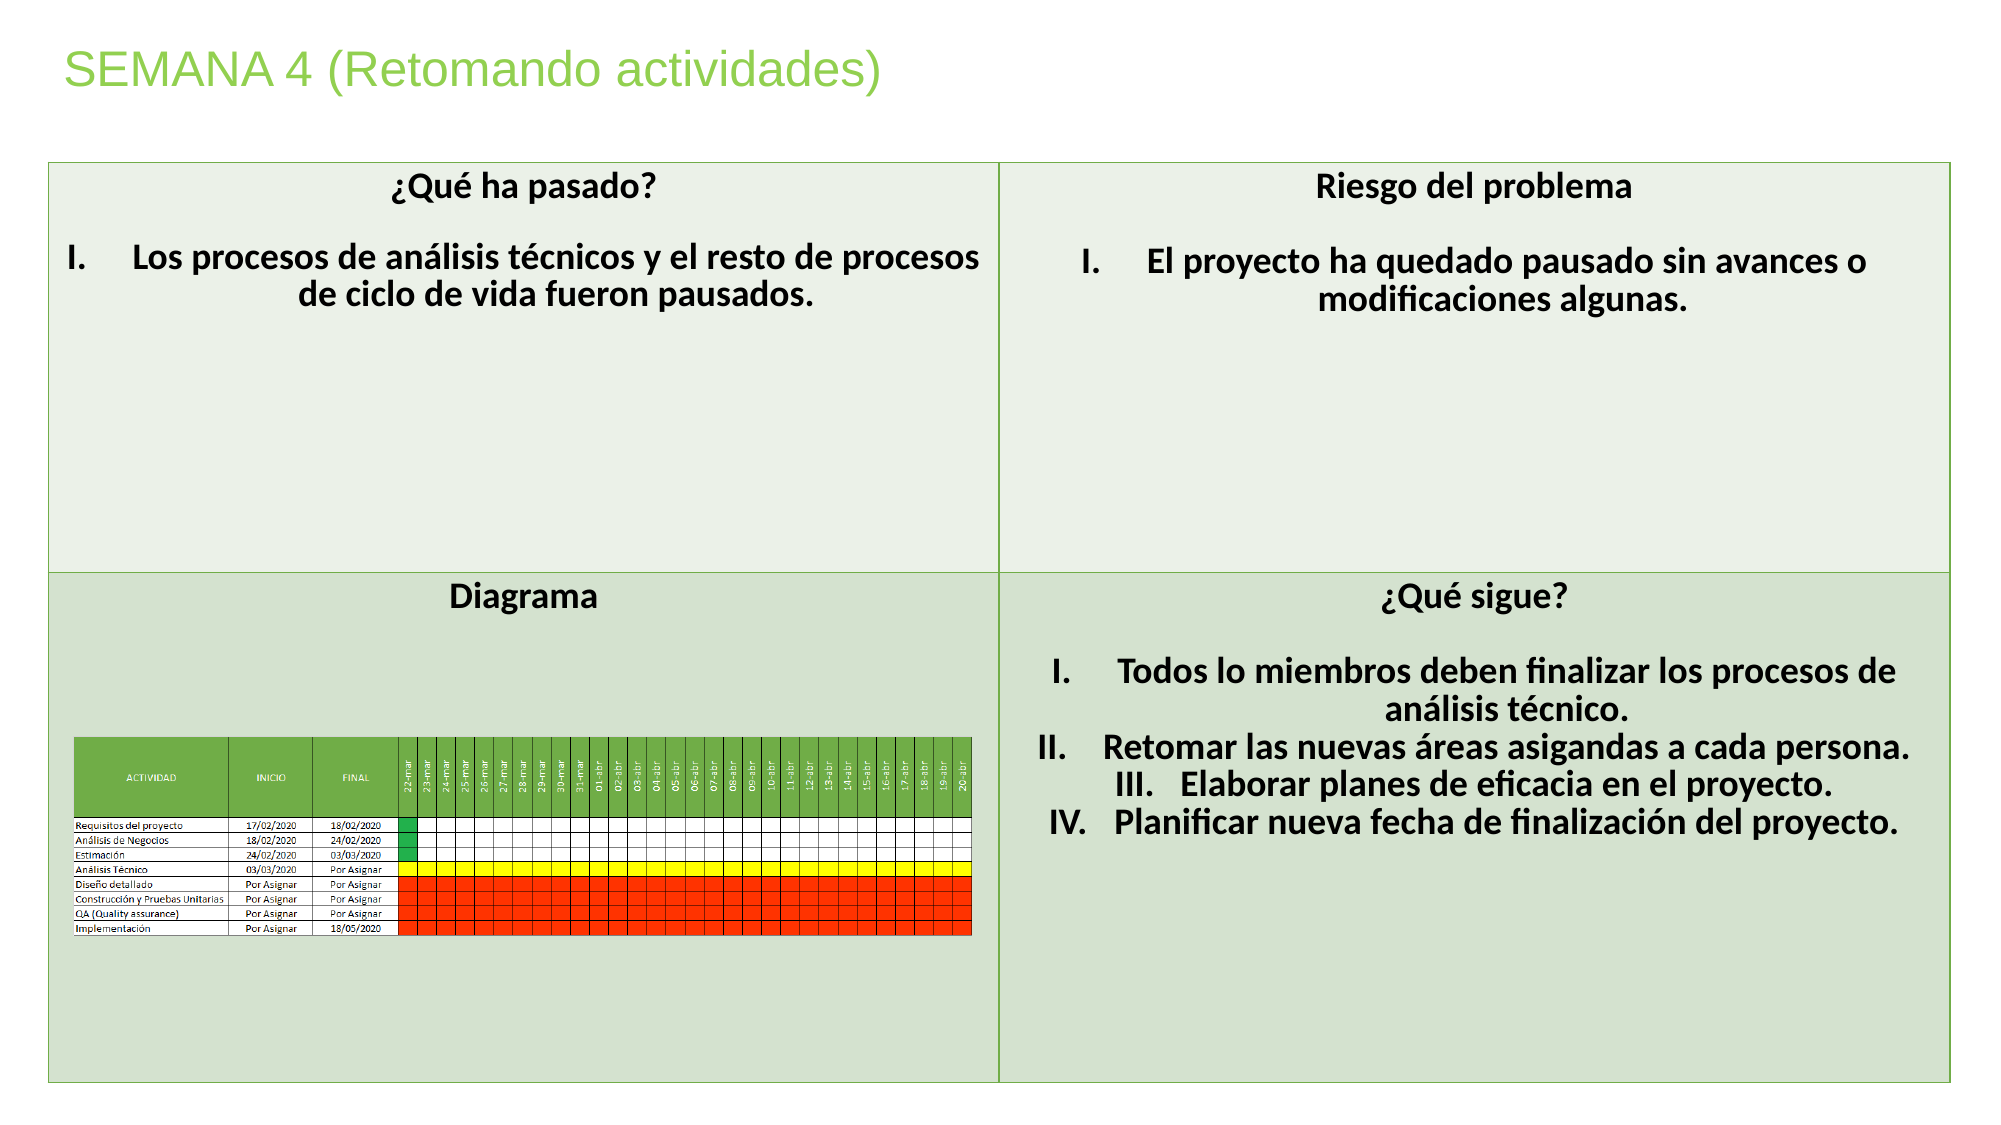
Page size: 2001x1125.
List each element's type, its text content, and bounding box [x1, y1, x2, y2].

table_cell Diagrama [49, 573, 998, 1082]
table_header ¿Qué ha pasado? Los procesos de análisis técnicos y el resto de procesos de ciclo de vida fueron pausados. [49, 163, 998, 572]
picture [73, 736, 972, 936]
table_header Riesgo del problema El proyecto ha quedado pausado sin avances o modificaciones algunas. [1000, 163, 1949, 572]
table_cell ¿Qué sigue? Todos lo miembros deben finalizar los procesos de análisis técnico. Retomar las nuevas áreas asigandas a cada persona. Elaborar planes de eficacia en el proyecto. Planificar nueva fecha de finalización del proyecto. [1000, 573, 1949, 1082]
text_box SEMANA 4 (Retomando actividades) [48, 29, 1439, 105]
